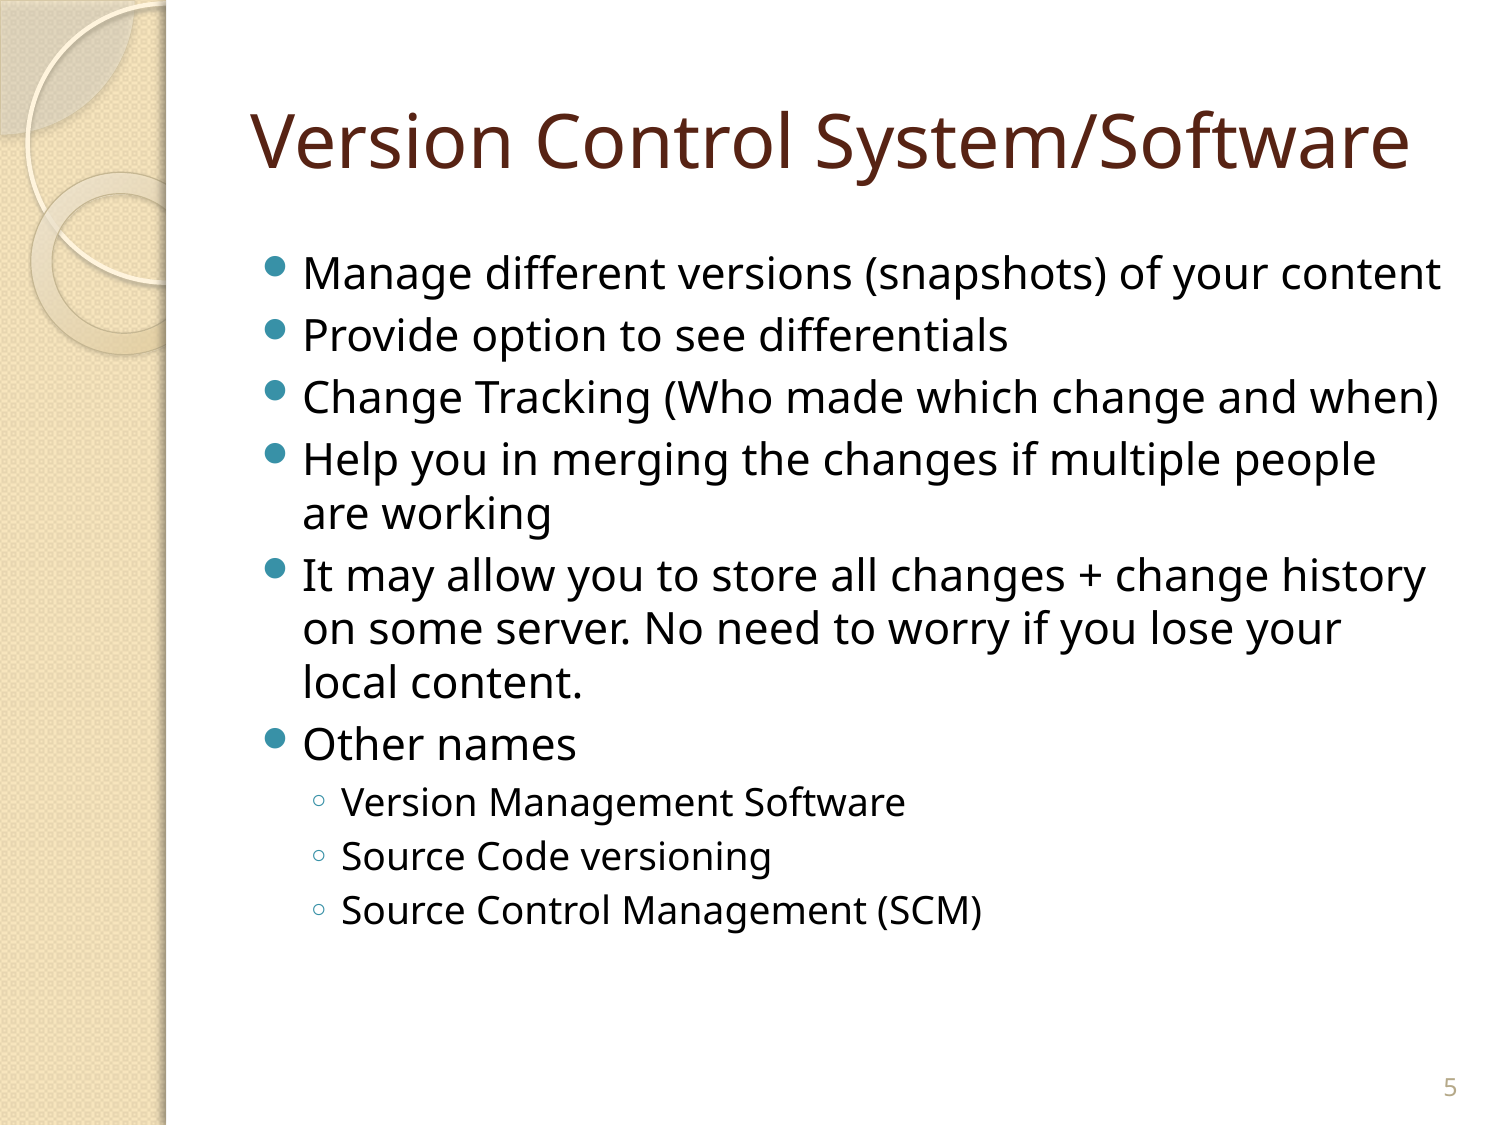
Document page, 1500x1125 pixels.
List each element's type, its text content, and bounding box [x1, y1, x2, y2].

list Manage different versions (snapshots) of your content Provide option to see differentials Change Tracking (Who made which change and when) Help you in merging the changes if multiple people are working It may allow you to store all changes + change history on some server. No need to worry if you lose your local content. Other names Version Management Software Source Code versioning Source Control Management (SCM) [235, 237, 1466, 1025]
title Version Control System/Software [235, 45, 1466, 233]
slide_number 5 [1413, 1034, 1488, 1113]
